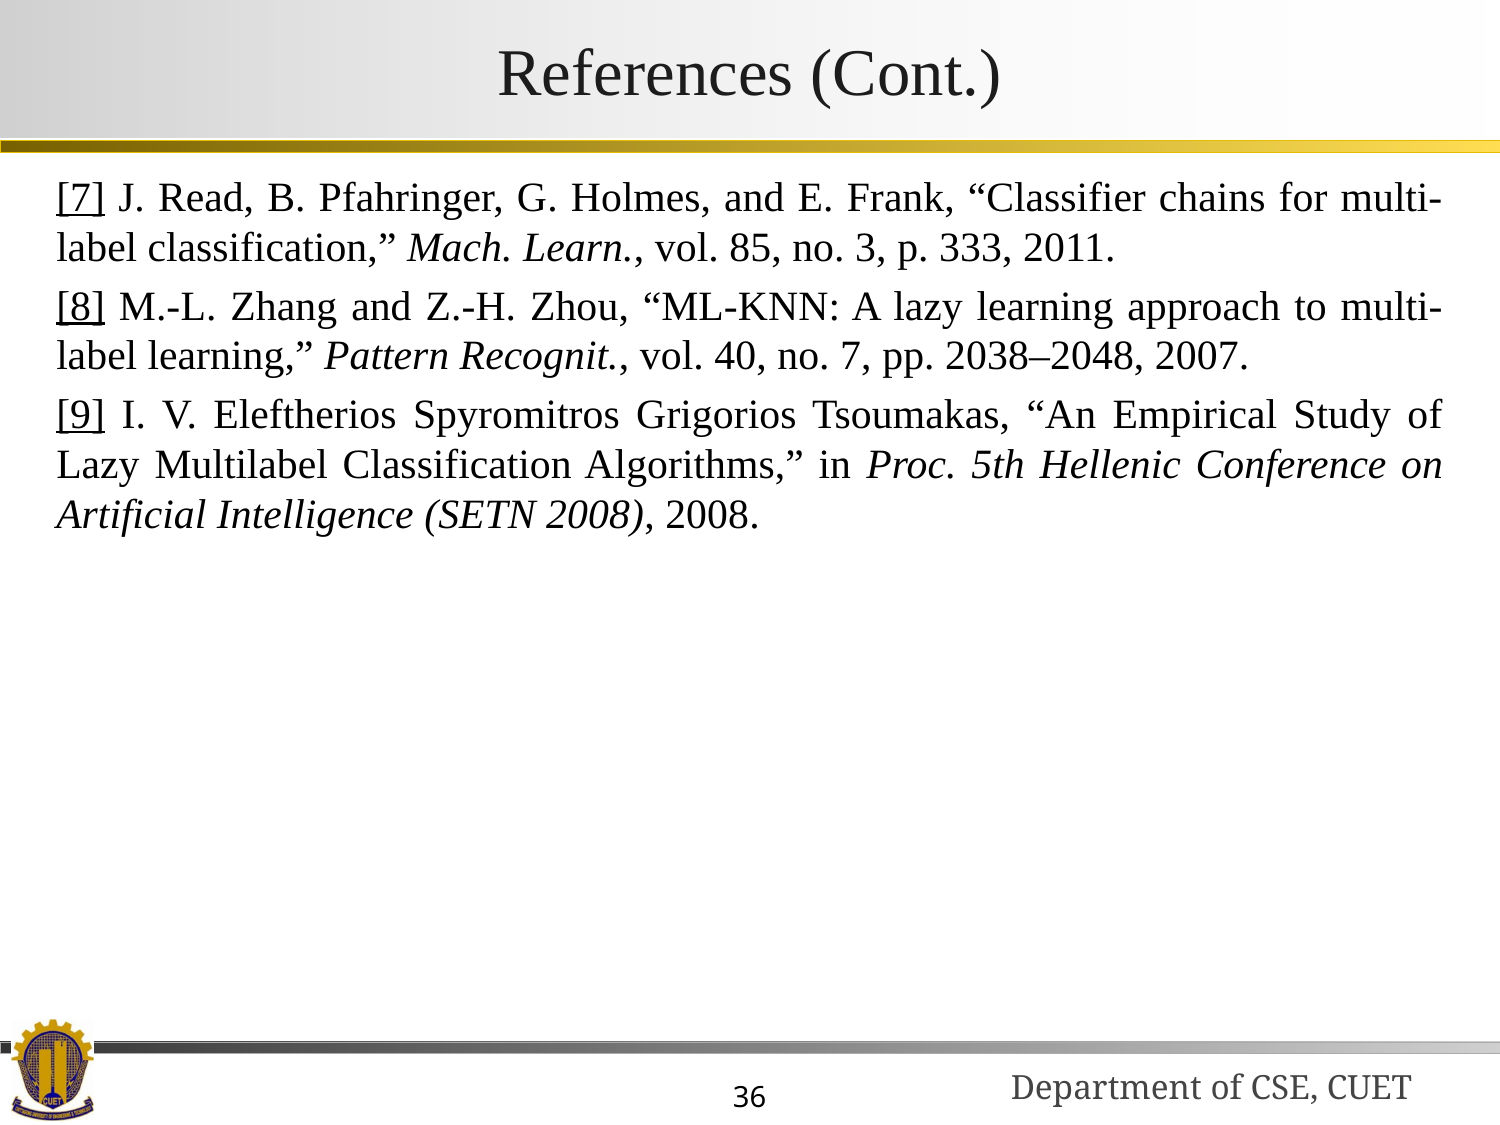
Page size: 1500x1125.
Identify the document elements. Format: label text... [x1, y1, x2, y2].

title References (Cont.) [0, 0, 1500, 138]
list [7] J. Read, B. Pfahringer, G. Holmes, and E. Frank, “Classifier chains for multi-label classification,” Mach. Learn., vol. 85, no. 3, p. 333, 2011. [8] M.-L. Zhang and Z.-H. Zhou, “ML-KNN: A lazy learning approach to multi-label learning,” Pattern Recognit., vol. 40, no. 7, pp. 2038–2048, 2007. [9] I. V. Eleftherios Spyromitros Grigorios Tsoumakas, “An Empirical Study of Lazy Multilabel Classification Algorithms,” in Proc. 5th Hellenic Conference on Artificial Intelligence (SETN 2008), 2008. [41, 162, 1459, 1033]
picture [11, 1019, 94, 1121]
